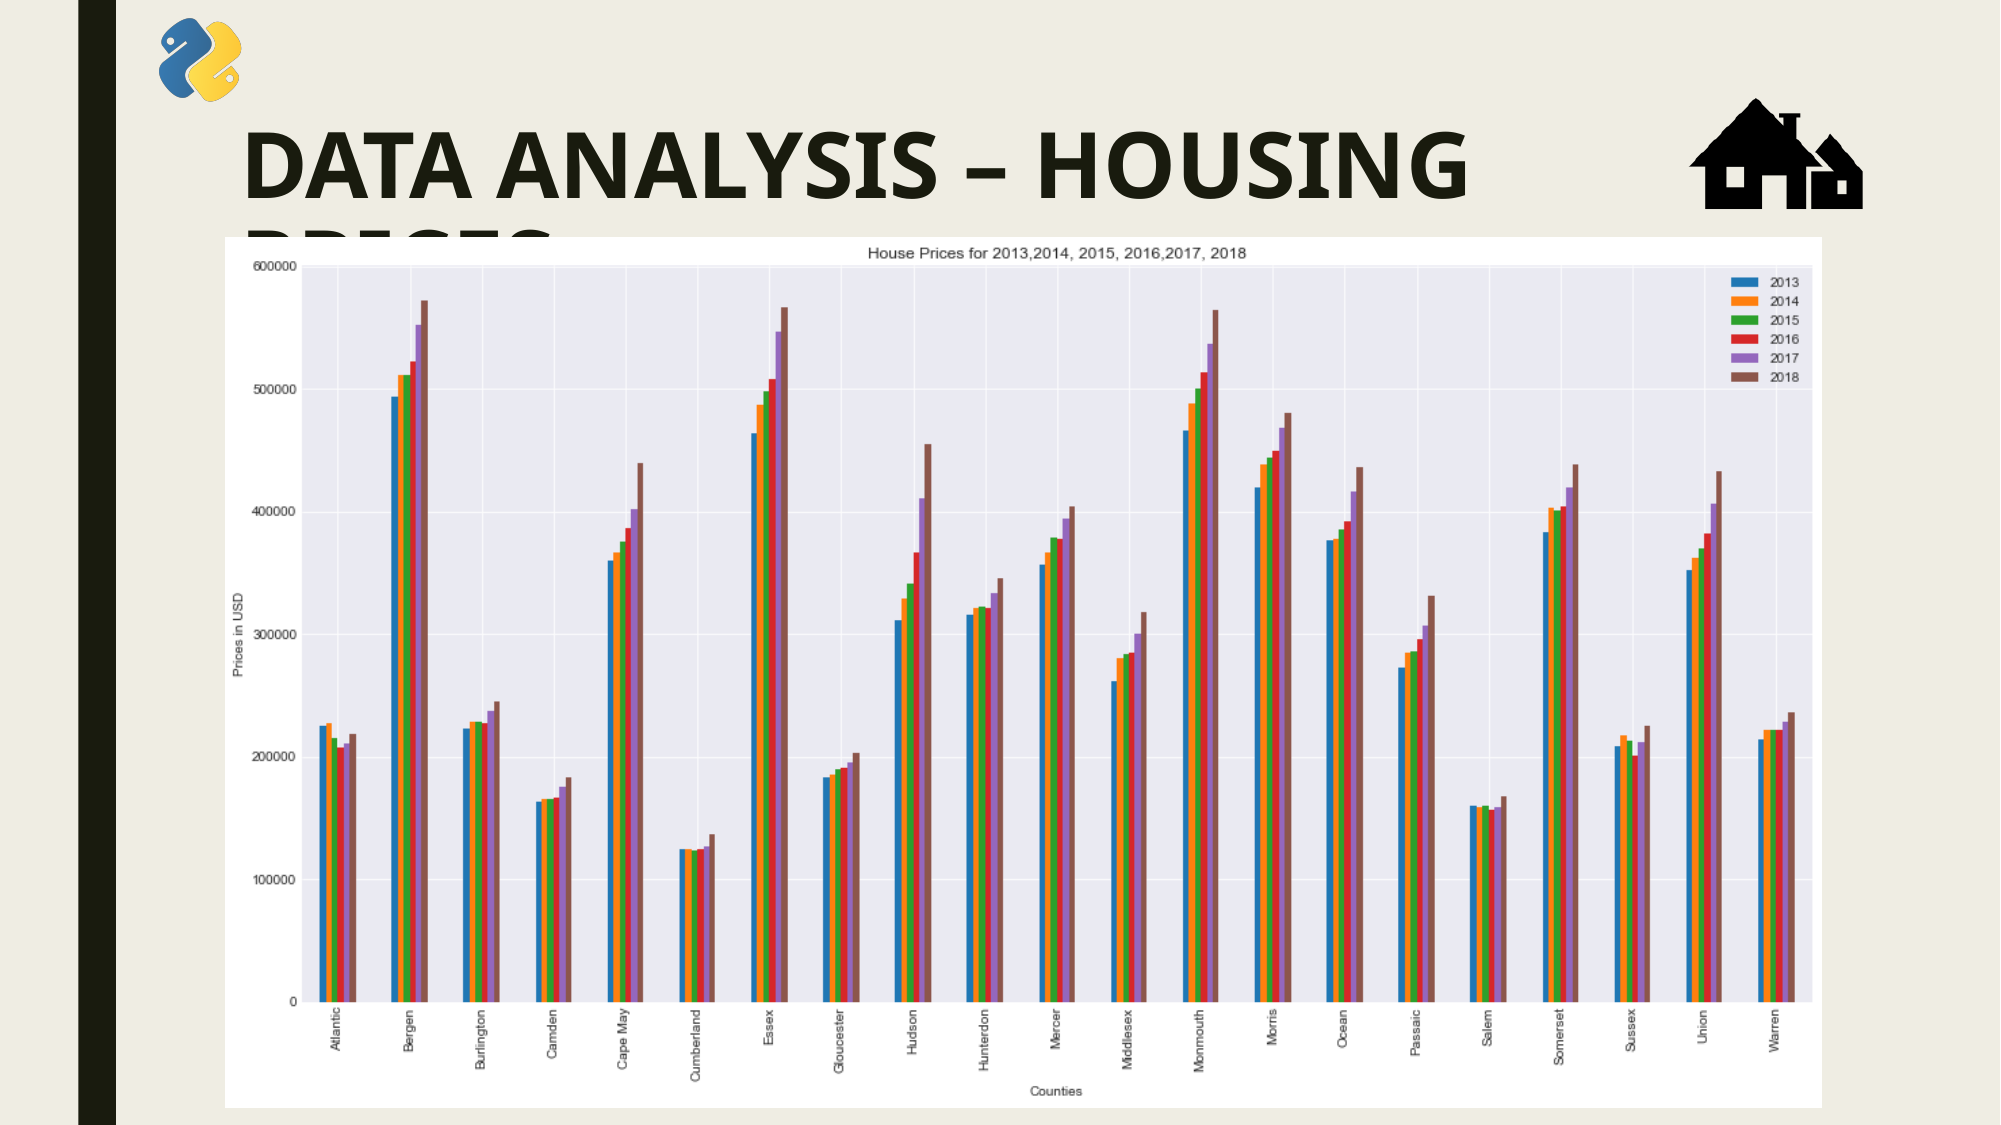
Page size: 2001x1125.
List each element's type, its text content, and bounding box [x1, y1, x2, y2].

picture [140, 0, 260, 120]
title DATA ANALYSIS – HOUSING PRICES [225, 112, 1682, 237]
picture [224, 60, 1868, 1108]
